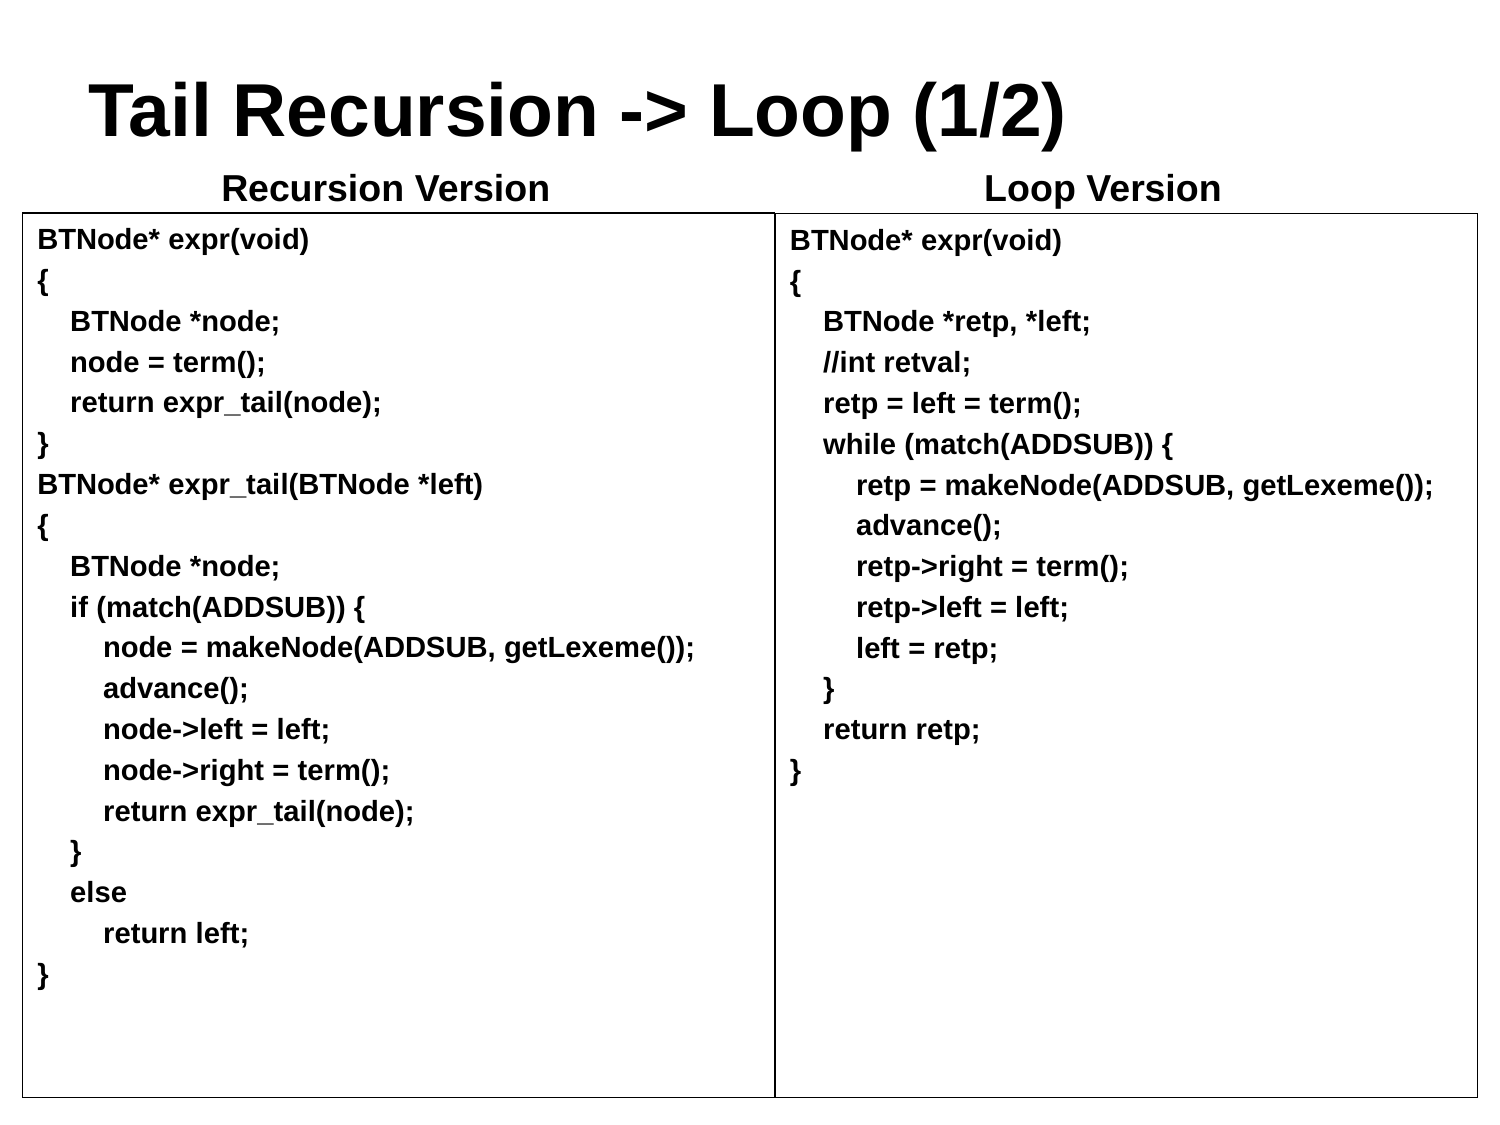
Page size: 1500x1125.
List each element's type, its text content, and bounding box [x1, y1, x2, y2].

text_box BTNode* expr(void) { BTNode *retp, *left; //int retval; retp = left = term(); while (match(ADDSUB)) { retp = makeNode(ADDSUB, getLexeme()); advance(); retp->right = term(); retp->left = left; left = retp; } return retp; } [775, 213, 1478, 1098]
text_box Recursion Version [206, 156, 577, 216]
title Tail Recursion -> Loop (1/2) [73, 12, 1436, 200]
text_box BTNode* expr(void) { BTNode *node; node = term(); return expr_tail(node); } BTNode* expr_tail(BTNode *left) { BTNode *node; if (match(ADDSUB)) { node = makeNode(ADDSUB, getLexeme()); advance(); node->left = left; node->right = term(); return expr_tail(node); } else return left; } [22, 213, 775, 1098]
text_box Loop Version [969, 156, 1340, 217]
